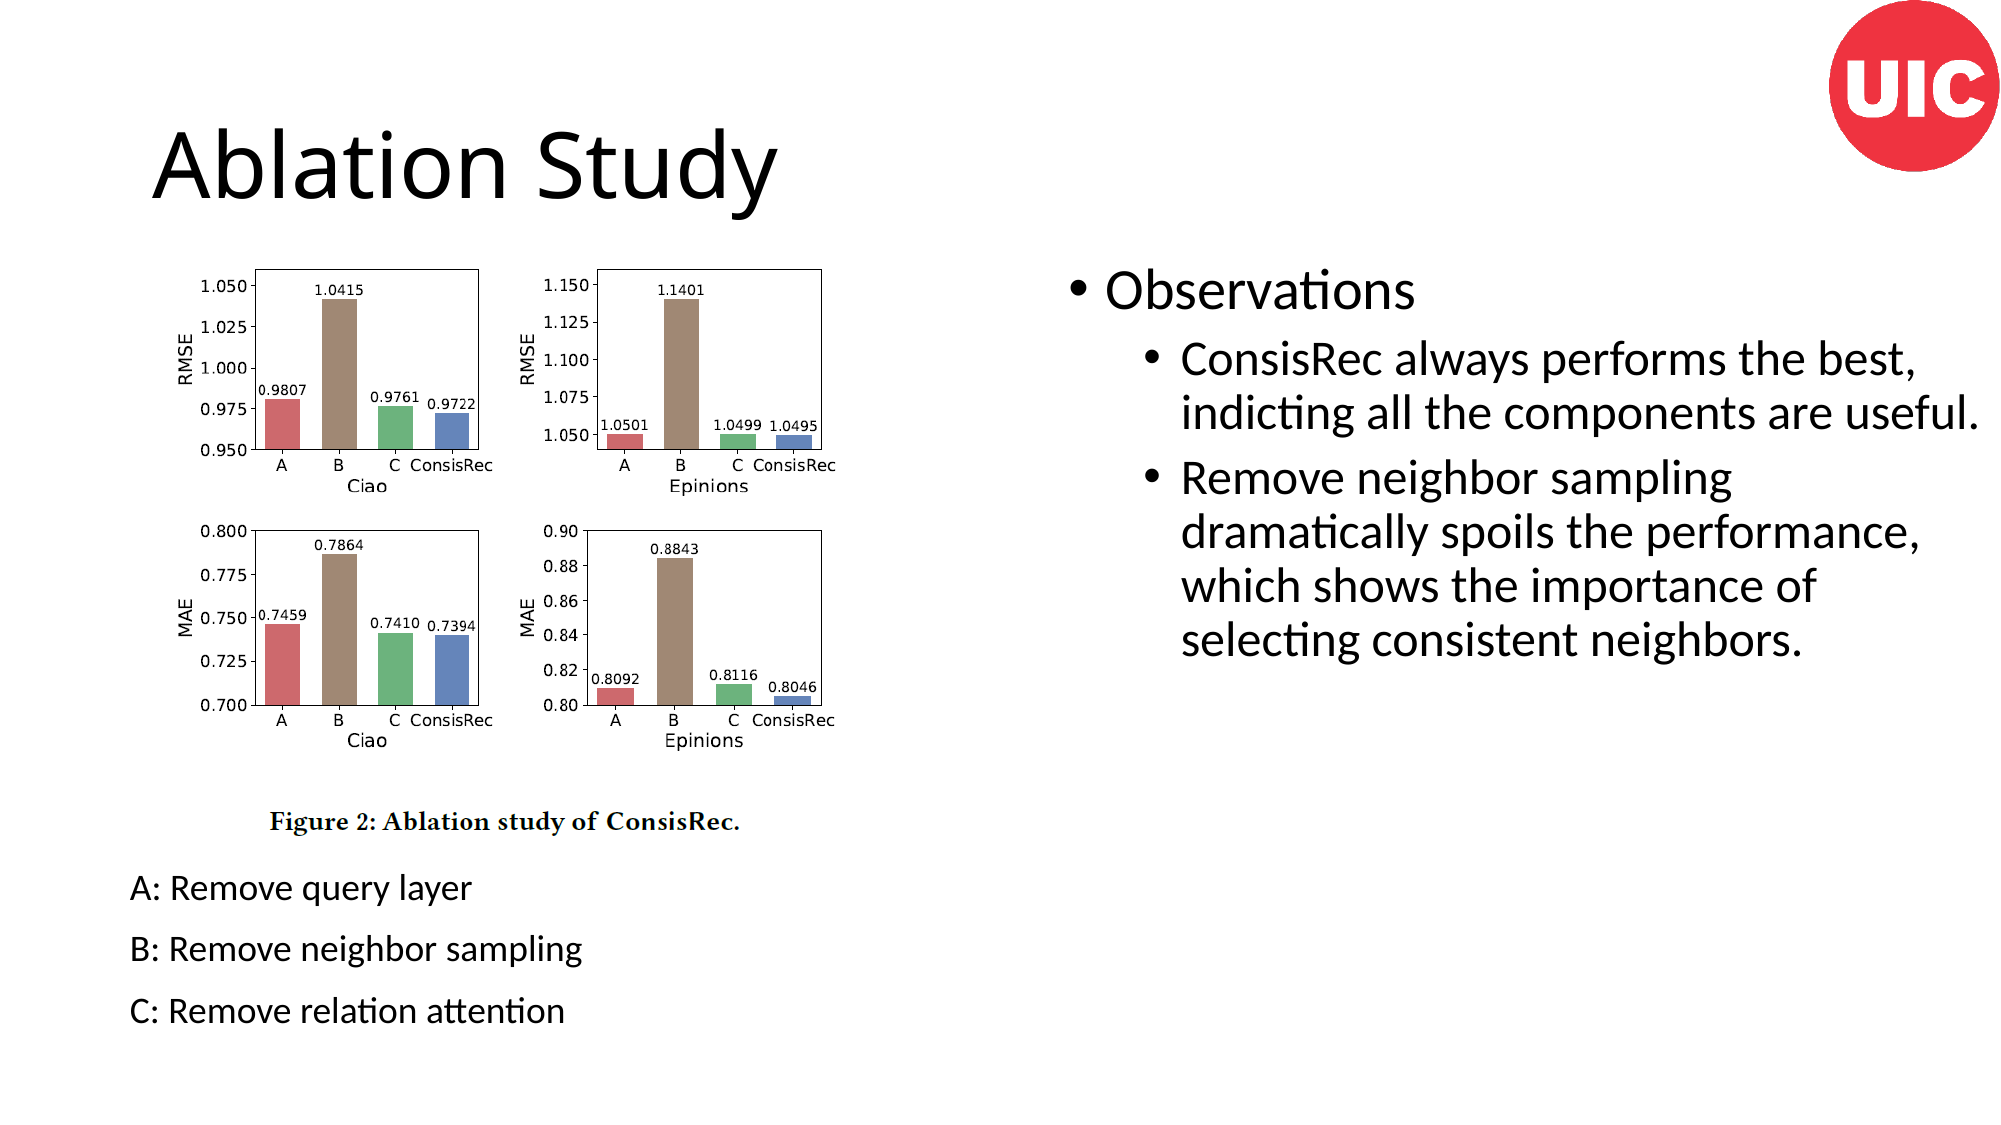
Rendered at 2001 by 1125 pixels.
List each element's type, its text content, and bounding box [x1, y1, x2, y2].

picture [1828, 0, 2000, 172]
title Ablation Study [137, 59, 1863, 278]
list Observations ConsisRec always performs the best, indicting all the components are useful. Remove neighbor sampling dramatically spoils the performance, which shows the importance of selecting consistent neighbors. [1053, 251, 2000, 825]
picture [161, 256, 869, 844]
text_box A: Remove query layer B: Remove neighbor sampling C: Remove relation attention [114, 860, 1967, 1099]
